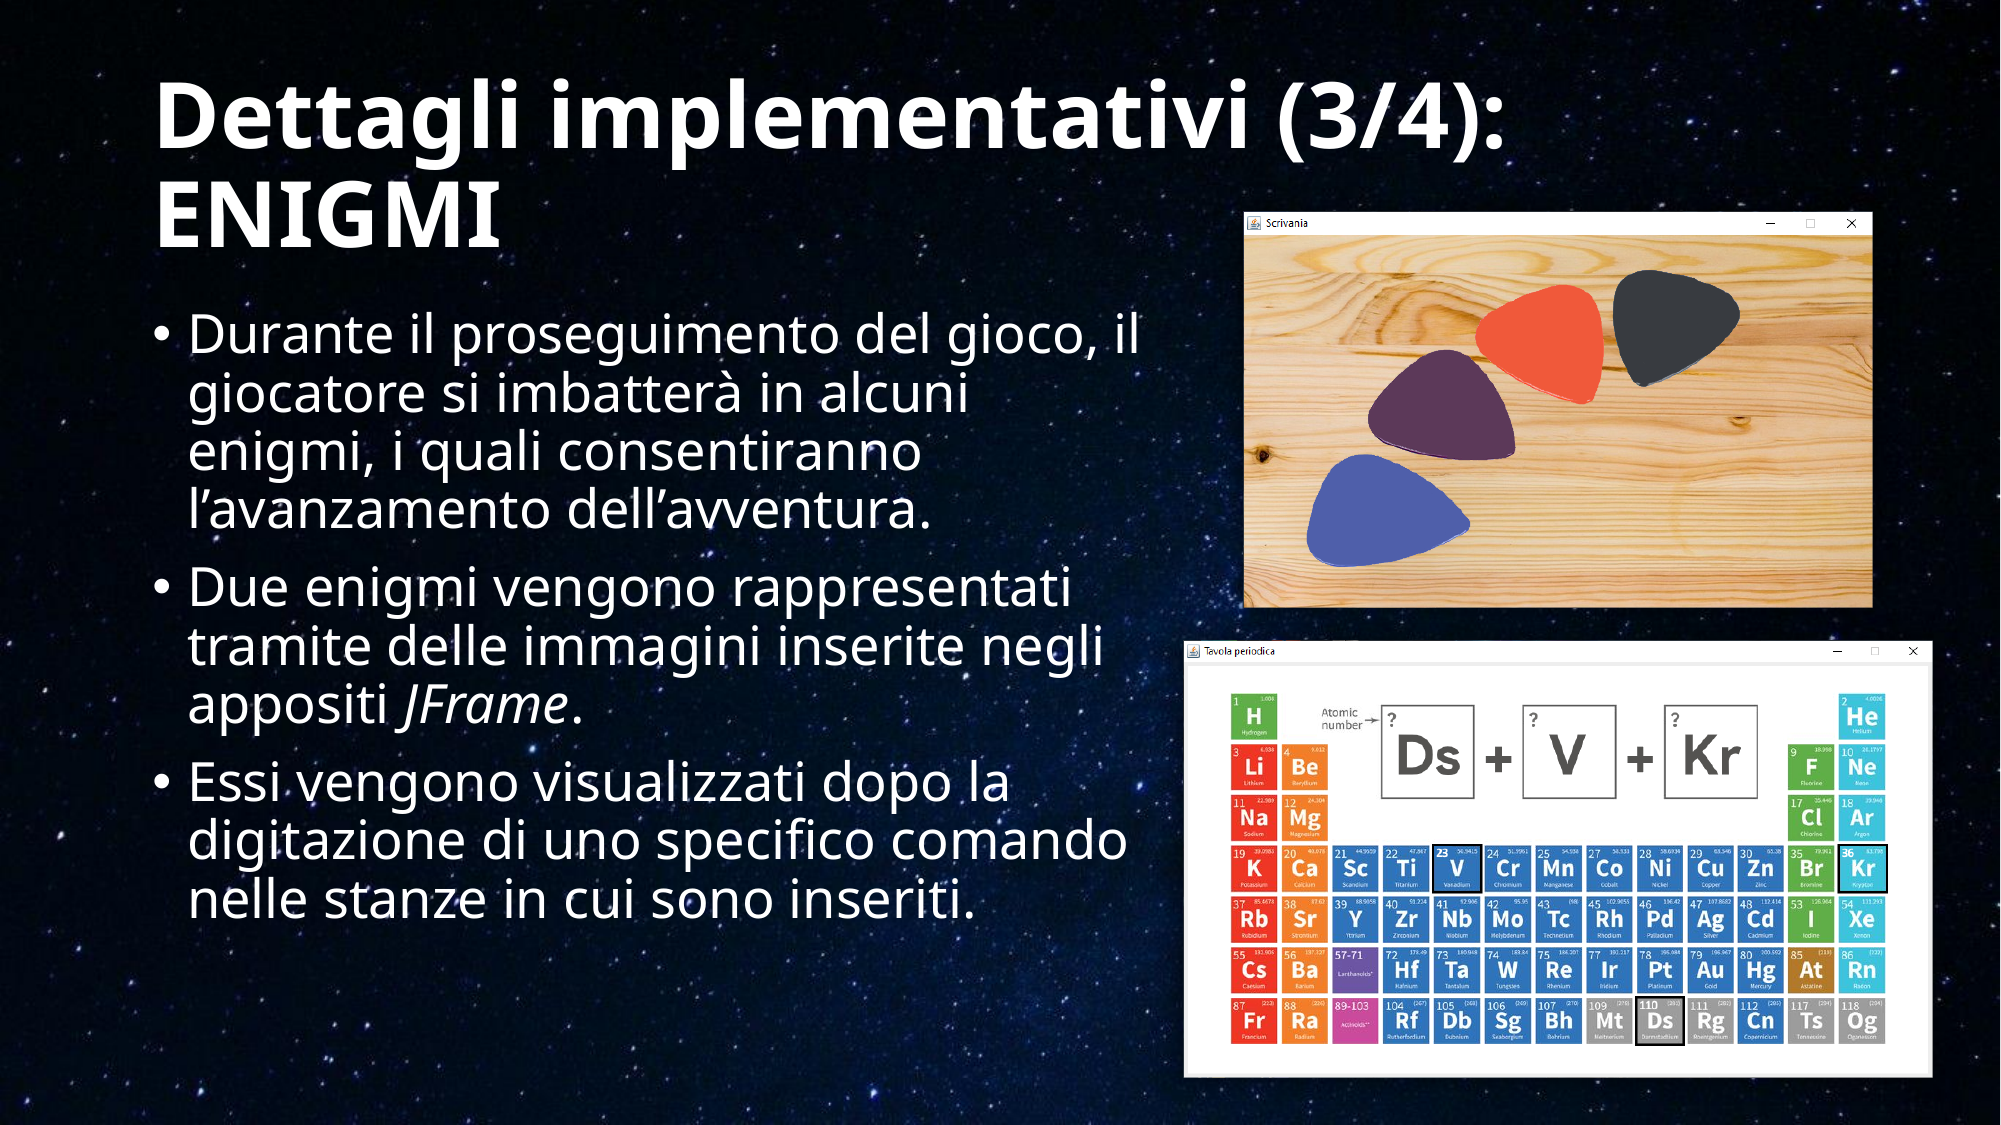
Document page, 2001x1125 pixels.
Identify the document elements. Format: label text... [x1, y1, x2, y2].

list Durante il proseguimento del gioco, il giocatore si imbatterà in alcuni enigmi, i quali consentiranno l’avanzamento dell’avventura. Due enigmi vengono rappresentati tramite delle immagini inserite negli appositi JFrame. Essi vengono visualizzati dopo la digitazione di uno specifico comando nelle stanze in cui sono inseriti. [137, 299, 1159, 1066]
title Dettagli implementativi (3/4): ENIGMI [137, 59, 1863, 278]
picture [0, 0, 2001, 1125]
